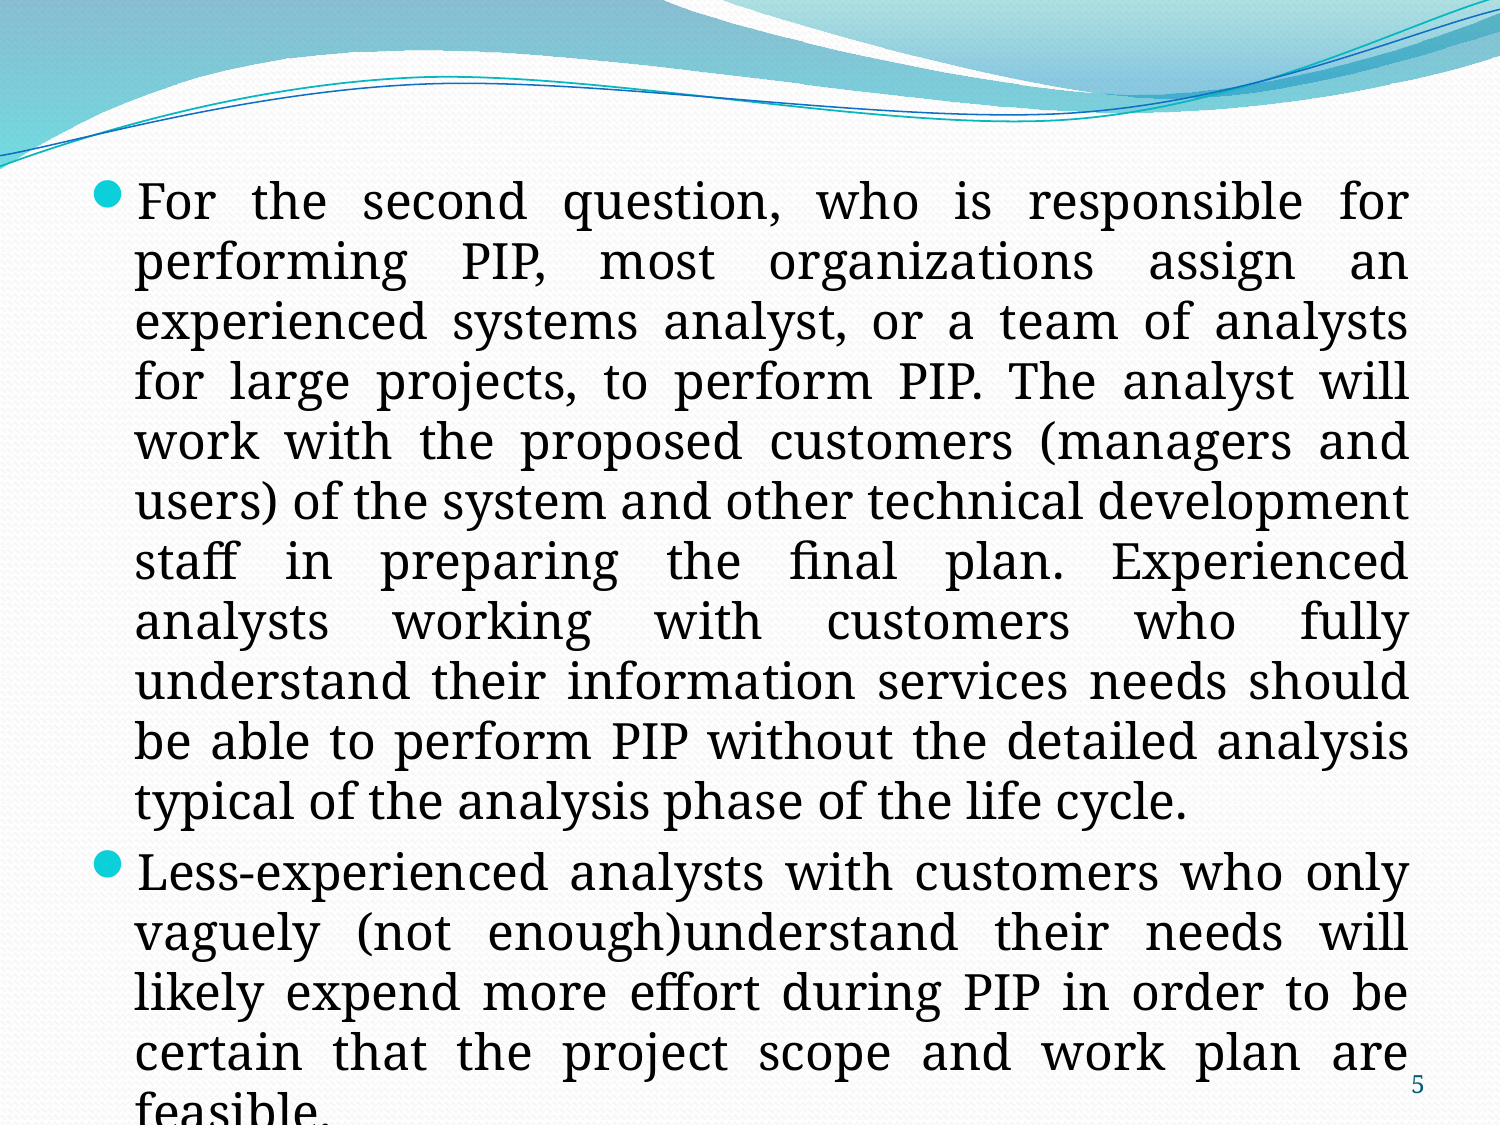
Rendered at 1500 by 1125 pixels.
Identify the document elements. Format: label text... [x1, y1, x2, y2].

slide_number 5 [1299, 1042, 1425, 1103]
list For the second question, who is responsible for performing PIP, most organizations assign an experienced systems analyst, or a team of analysts for large projects, to perform PIP. The analyst will work with the proposed customers (managers and users) of the system and other technical development staff in preparing the final plan. Experienced analysts working with customers who fully understand their information services needs should be able to perform PIP without the detailed analysis typical of the analysis phase of the life cycle. Less-experienced analysts with customers who only vaguely (not enough)understand their needs will likely expend more effort during PIP in order to be certain that the project scope and work plan are feasible. [75, 162, 1425, 1038]
